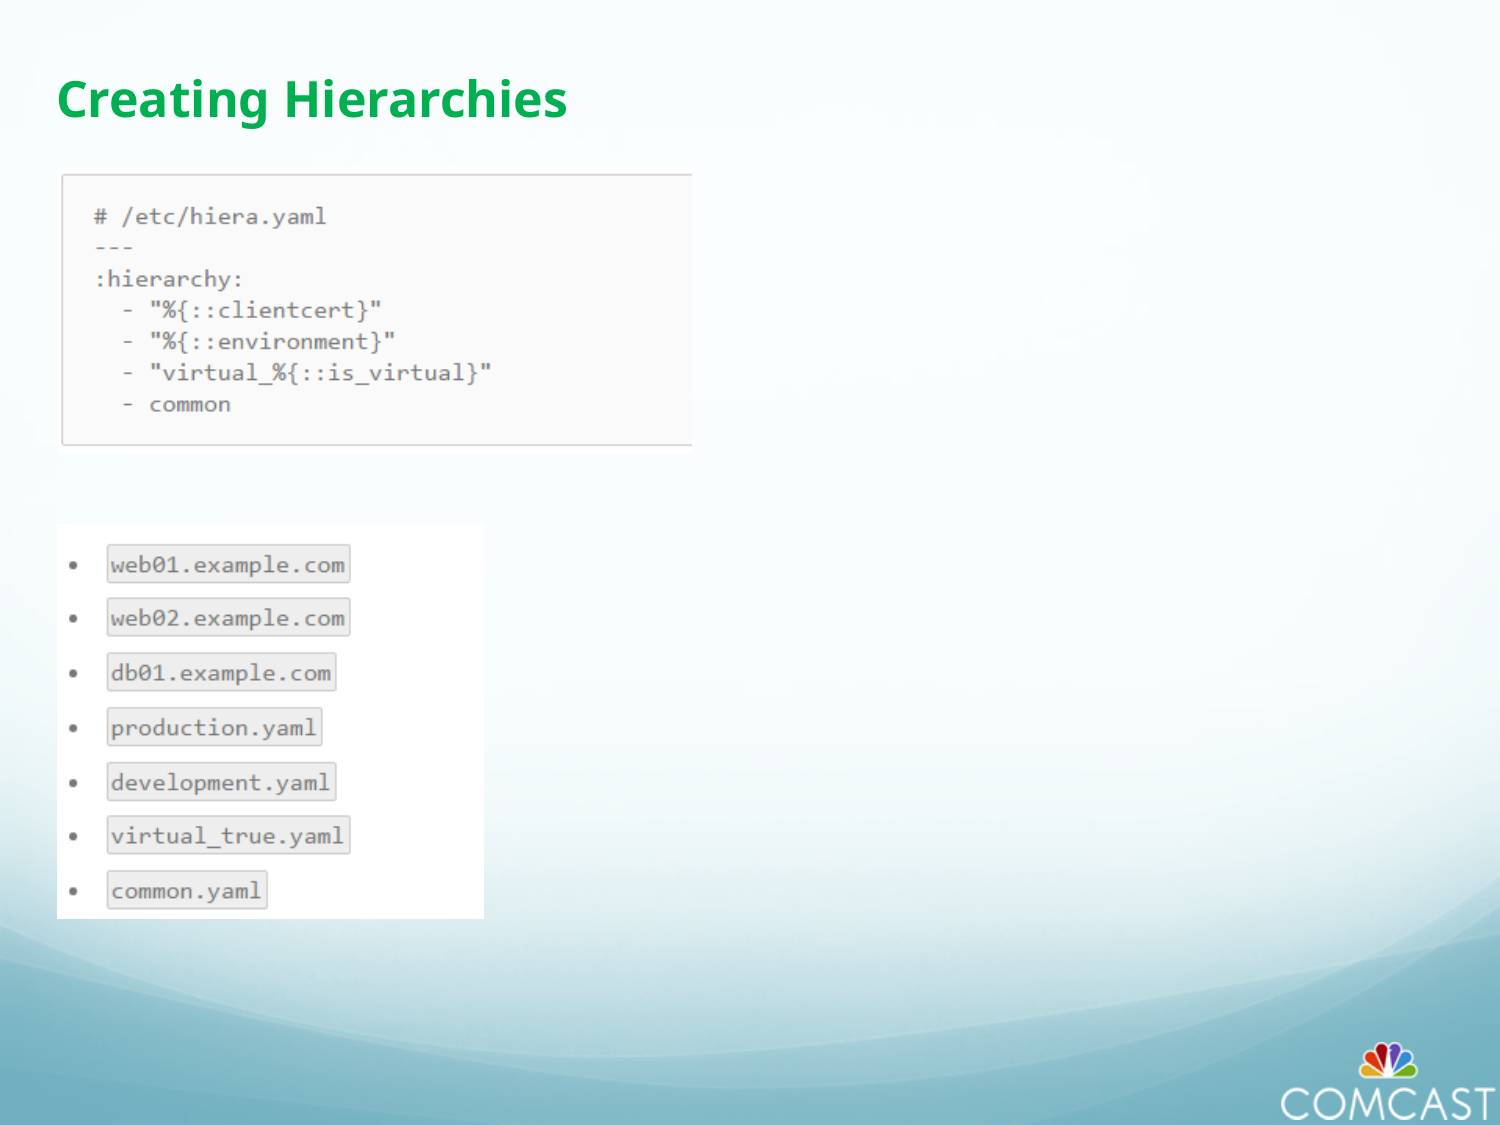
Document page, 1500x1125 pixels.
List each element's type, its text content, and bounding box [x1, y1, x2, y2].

picture [1281, 1042, 1500, 1120]
picture [56, 523, 485, 919]
picture [56, 167, 692, 455]
text_box Creating Hierarchies [41, 59, 871, 135]
